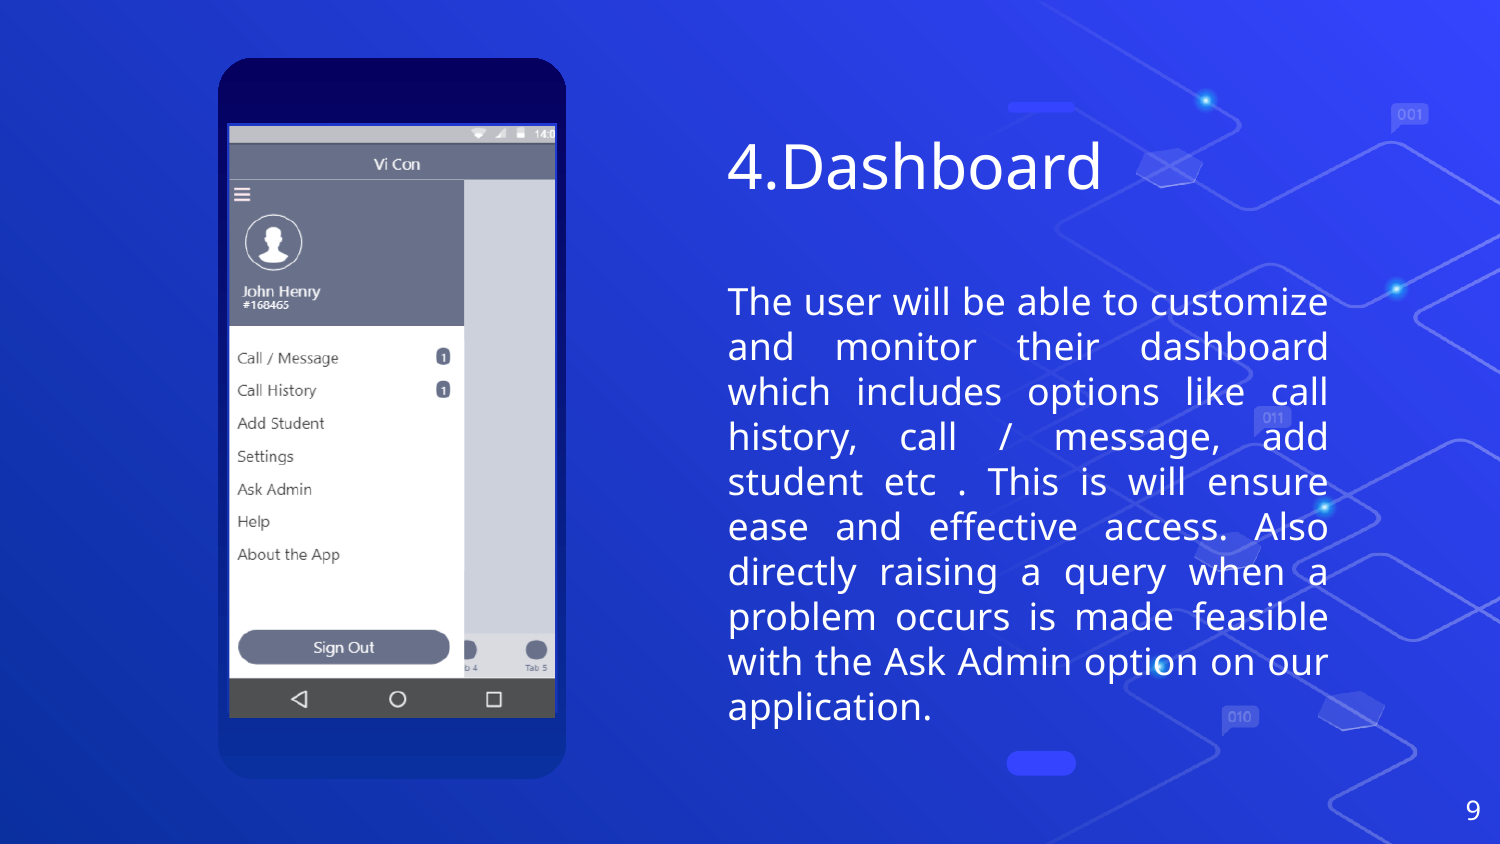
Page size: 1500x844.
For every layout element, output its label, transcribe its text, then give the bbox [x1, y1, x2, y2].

text_box 4.Dashboard The user will be able to customize and monitor their dashboard which includes options like call history, call / message, add student etc . This is will ensure ease and effective access. Also directly raising a query when a problem occurs is made feasible with the Ask Admin option on our application. [1081, 120, 1345, 780]
picture [0, 0, 1500, 844]
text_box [218, 57, 1077, 780]
slide_number 9 [1391, 779, 1482, 844]
